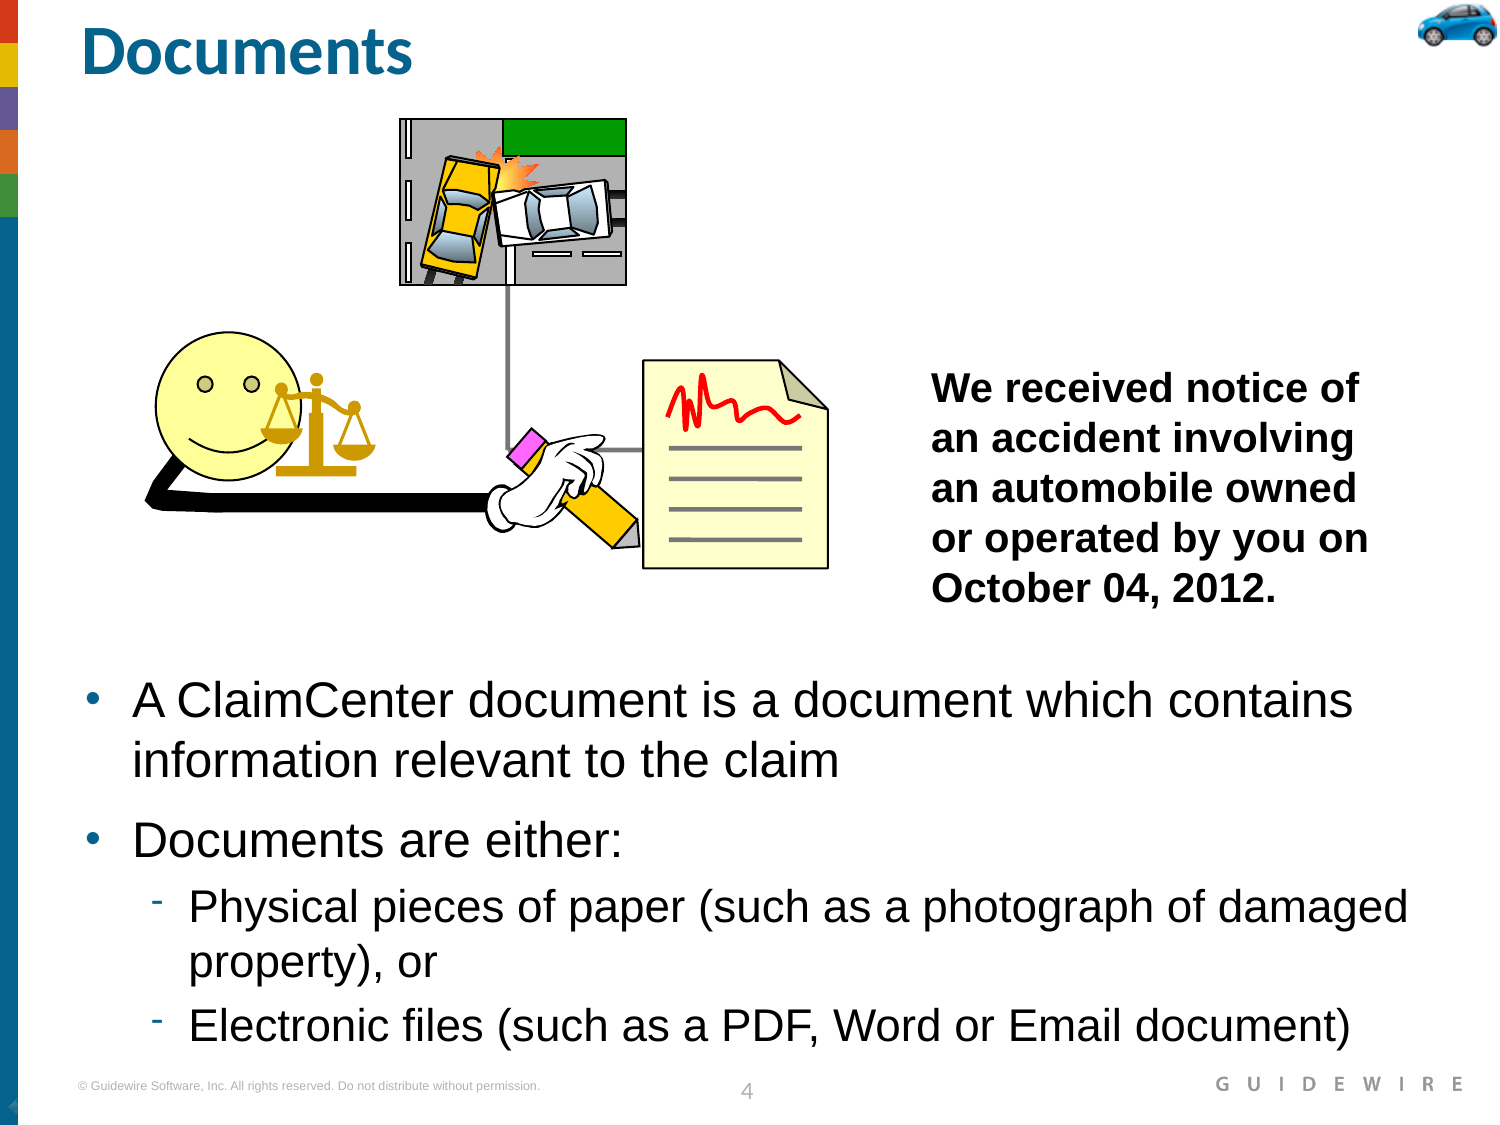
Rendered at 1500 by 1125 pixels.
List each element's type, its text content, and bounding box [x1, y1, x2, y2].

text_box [400, 118, 627, 286]
text_box [144, 483, 223, 513]
picture [0, 0, 18, 216]
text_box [642, 360, 828, 569]
picture [10, 1101, 18, 1111]
text_box [220, 493, 478, 513]
title Documents [81, 19, 1446, 142]
list A ClaimCenter document is a document which contains information relevant to the claim Documents are either: Physical pieces of paper (such as a photograph of damaged property), or Electronic files (such as a PDF, Word or Email document) [85, 667, 1450, 1038]
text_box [155, 332, 376, 481]
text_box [483, 429, 637, 560]
picture [1418, 0, 1497, 65]
picture [1215, 1073, 1480, 1096]
text_box We received notice of an accident involving an automobile owned or operated by you on October 04, 2012. [930, 360, 1407, 611]
